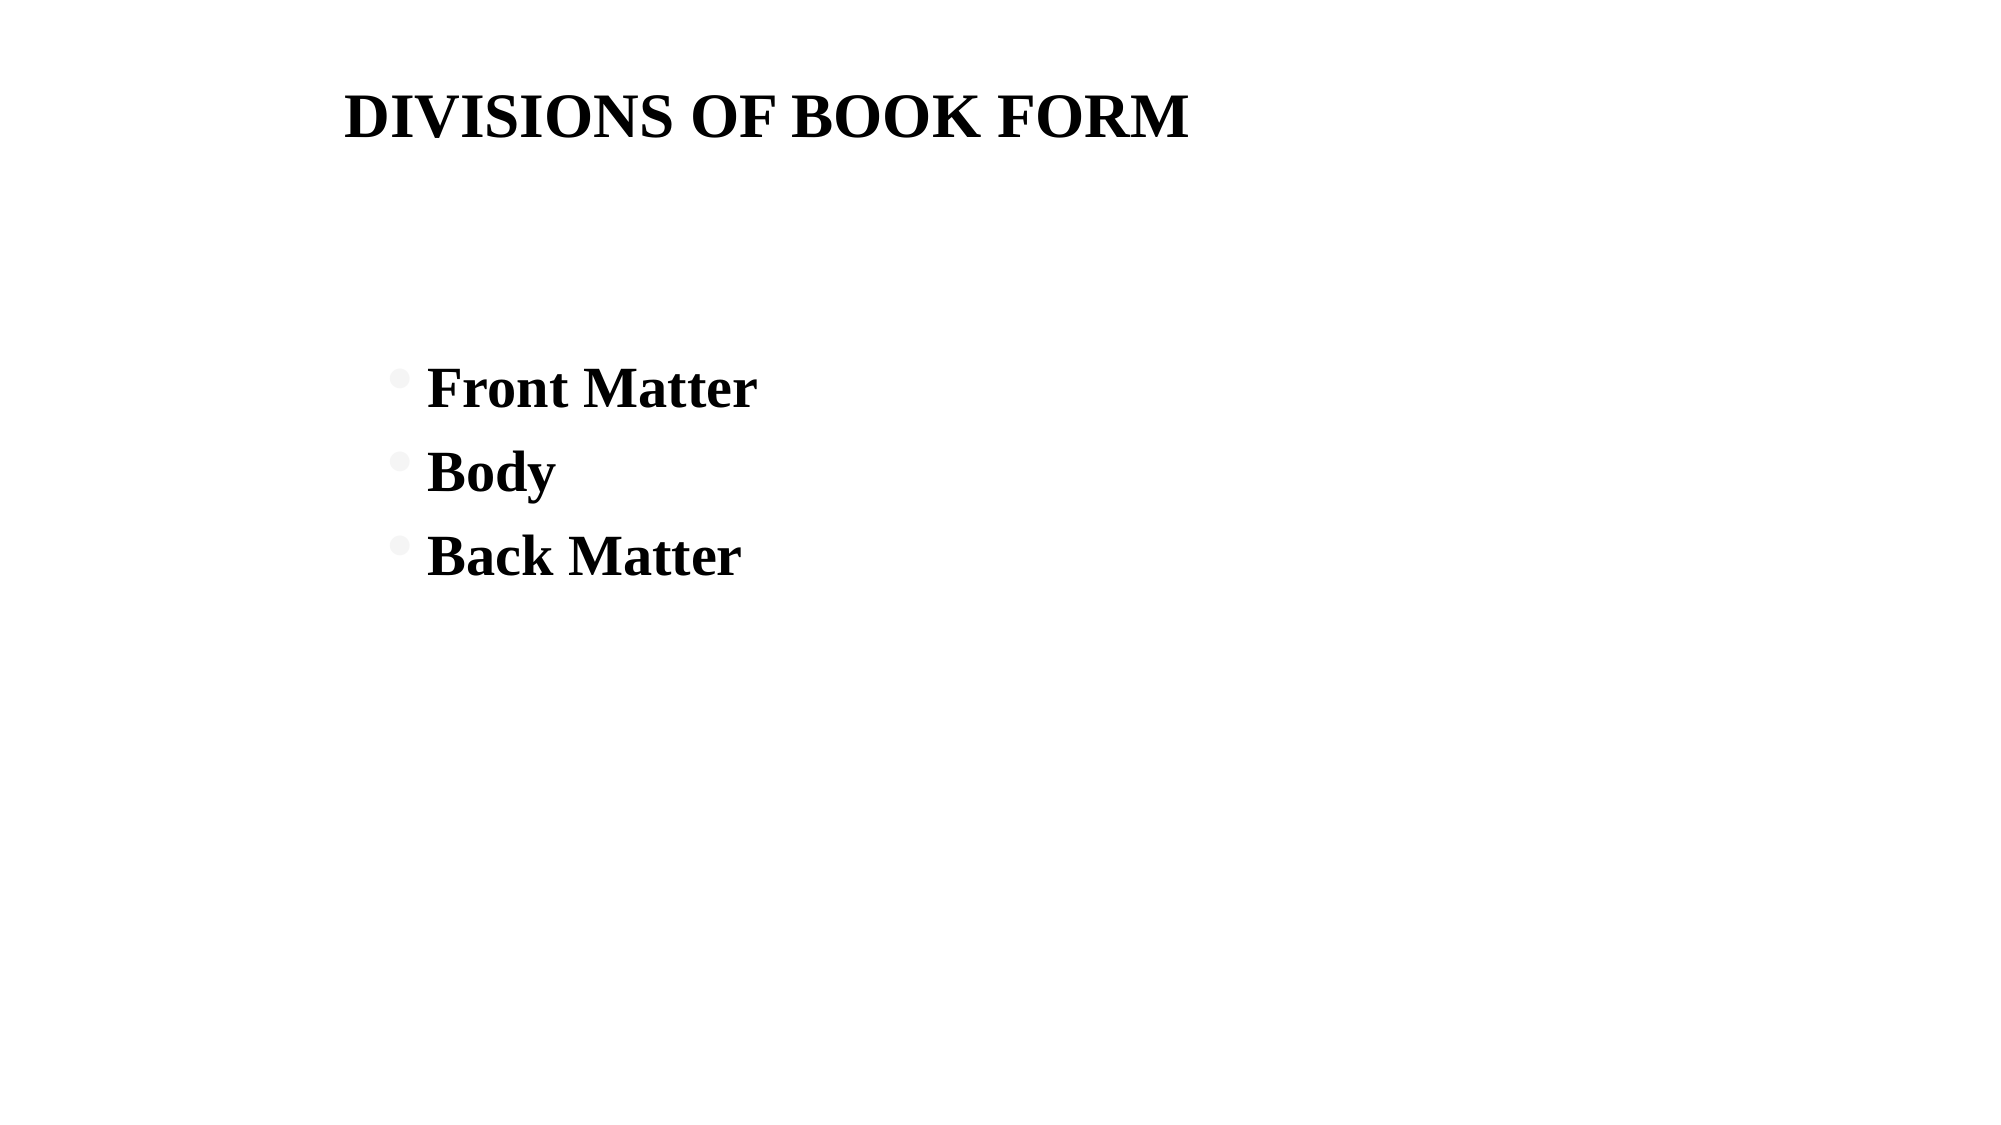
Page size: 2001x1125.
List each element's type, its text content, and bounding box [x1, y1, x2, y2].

title DIVISIONS OF BOOK FORM [329, 74, 1525, 304]
list Front Matter Body Back Matter [375, 350, 1476, 888]
